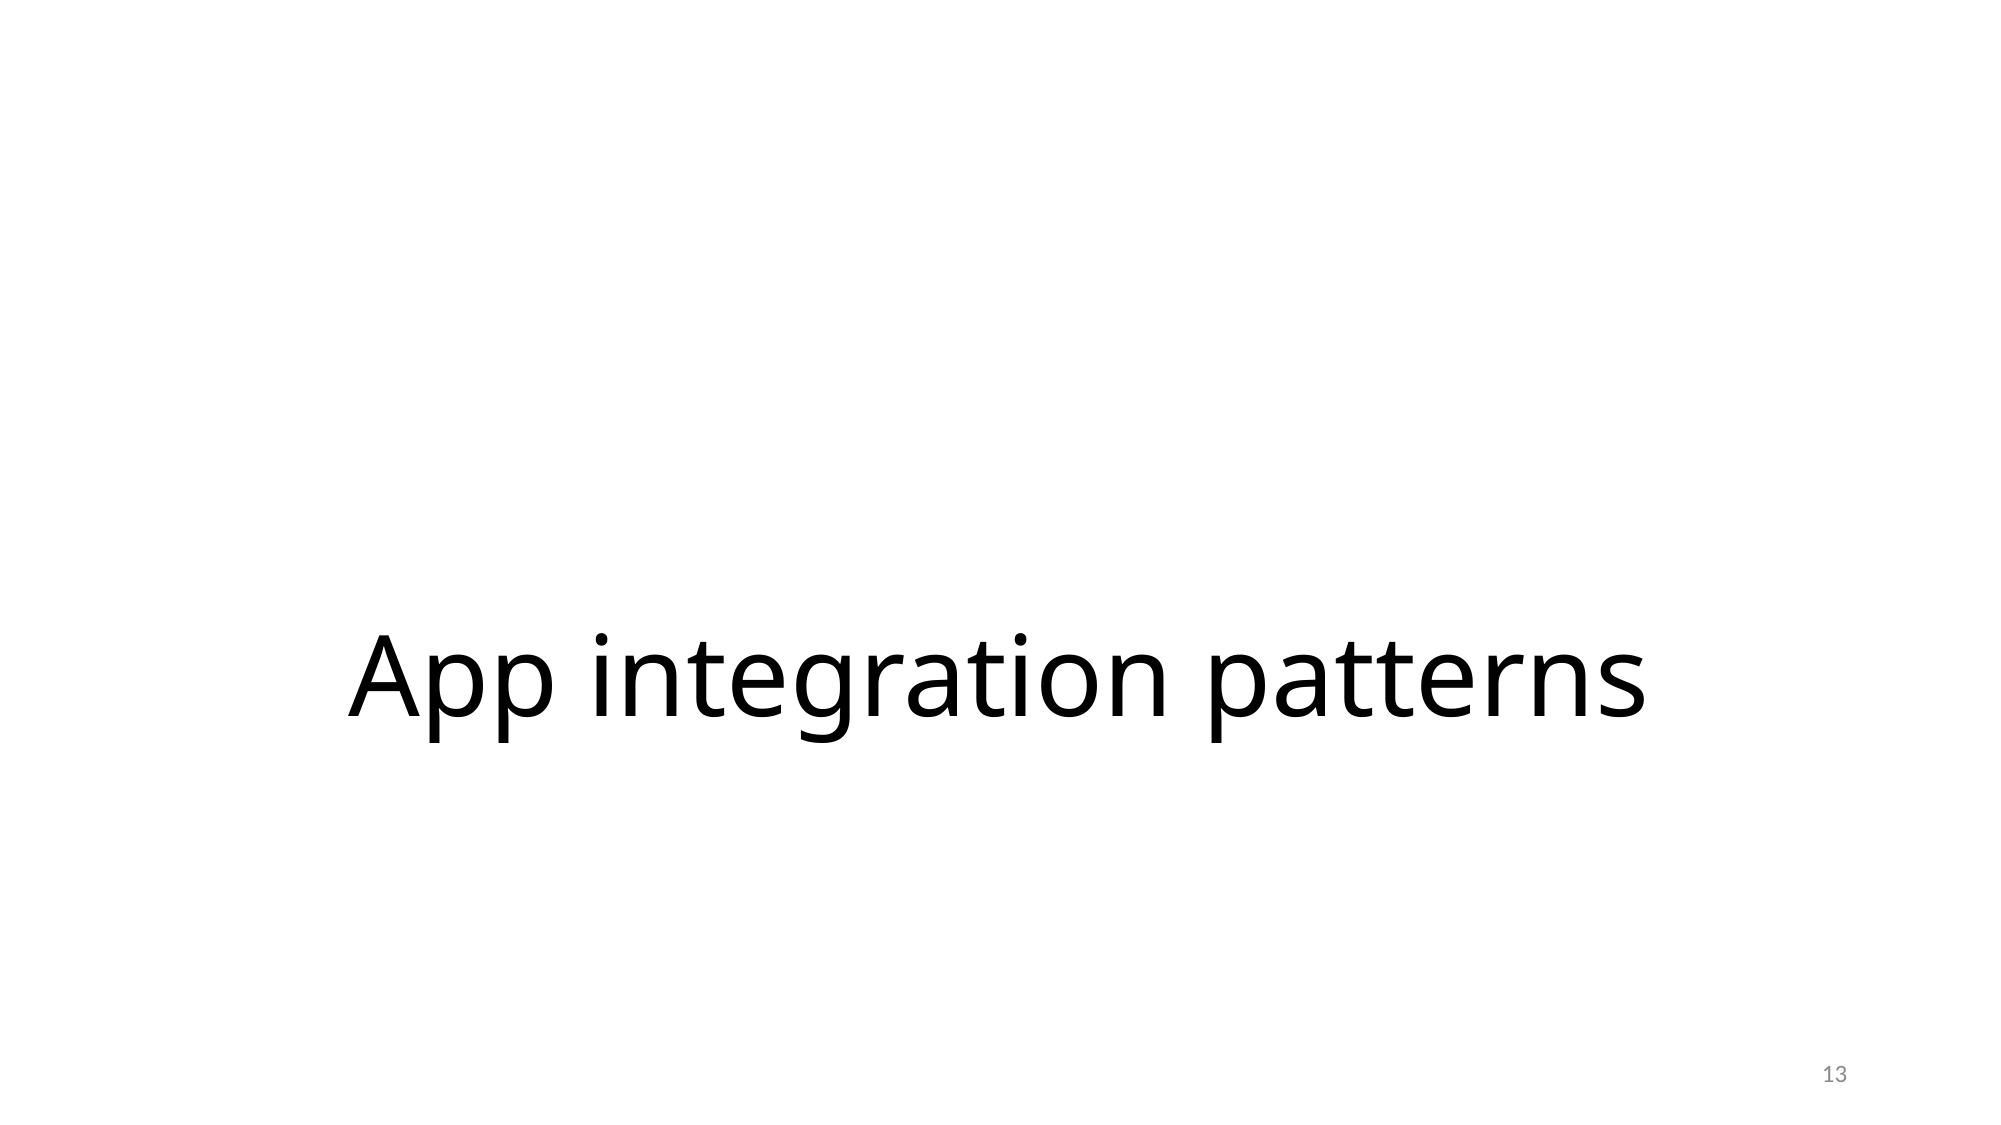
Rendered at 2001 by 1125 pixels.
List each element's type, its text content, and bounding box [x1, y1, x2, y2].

slide_number 13 [1412, 1042, 1863, 1103]
title App integration patterns [136, 280, 1862, 749]
